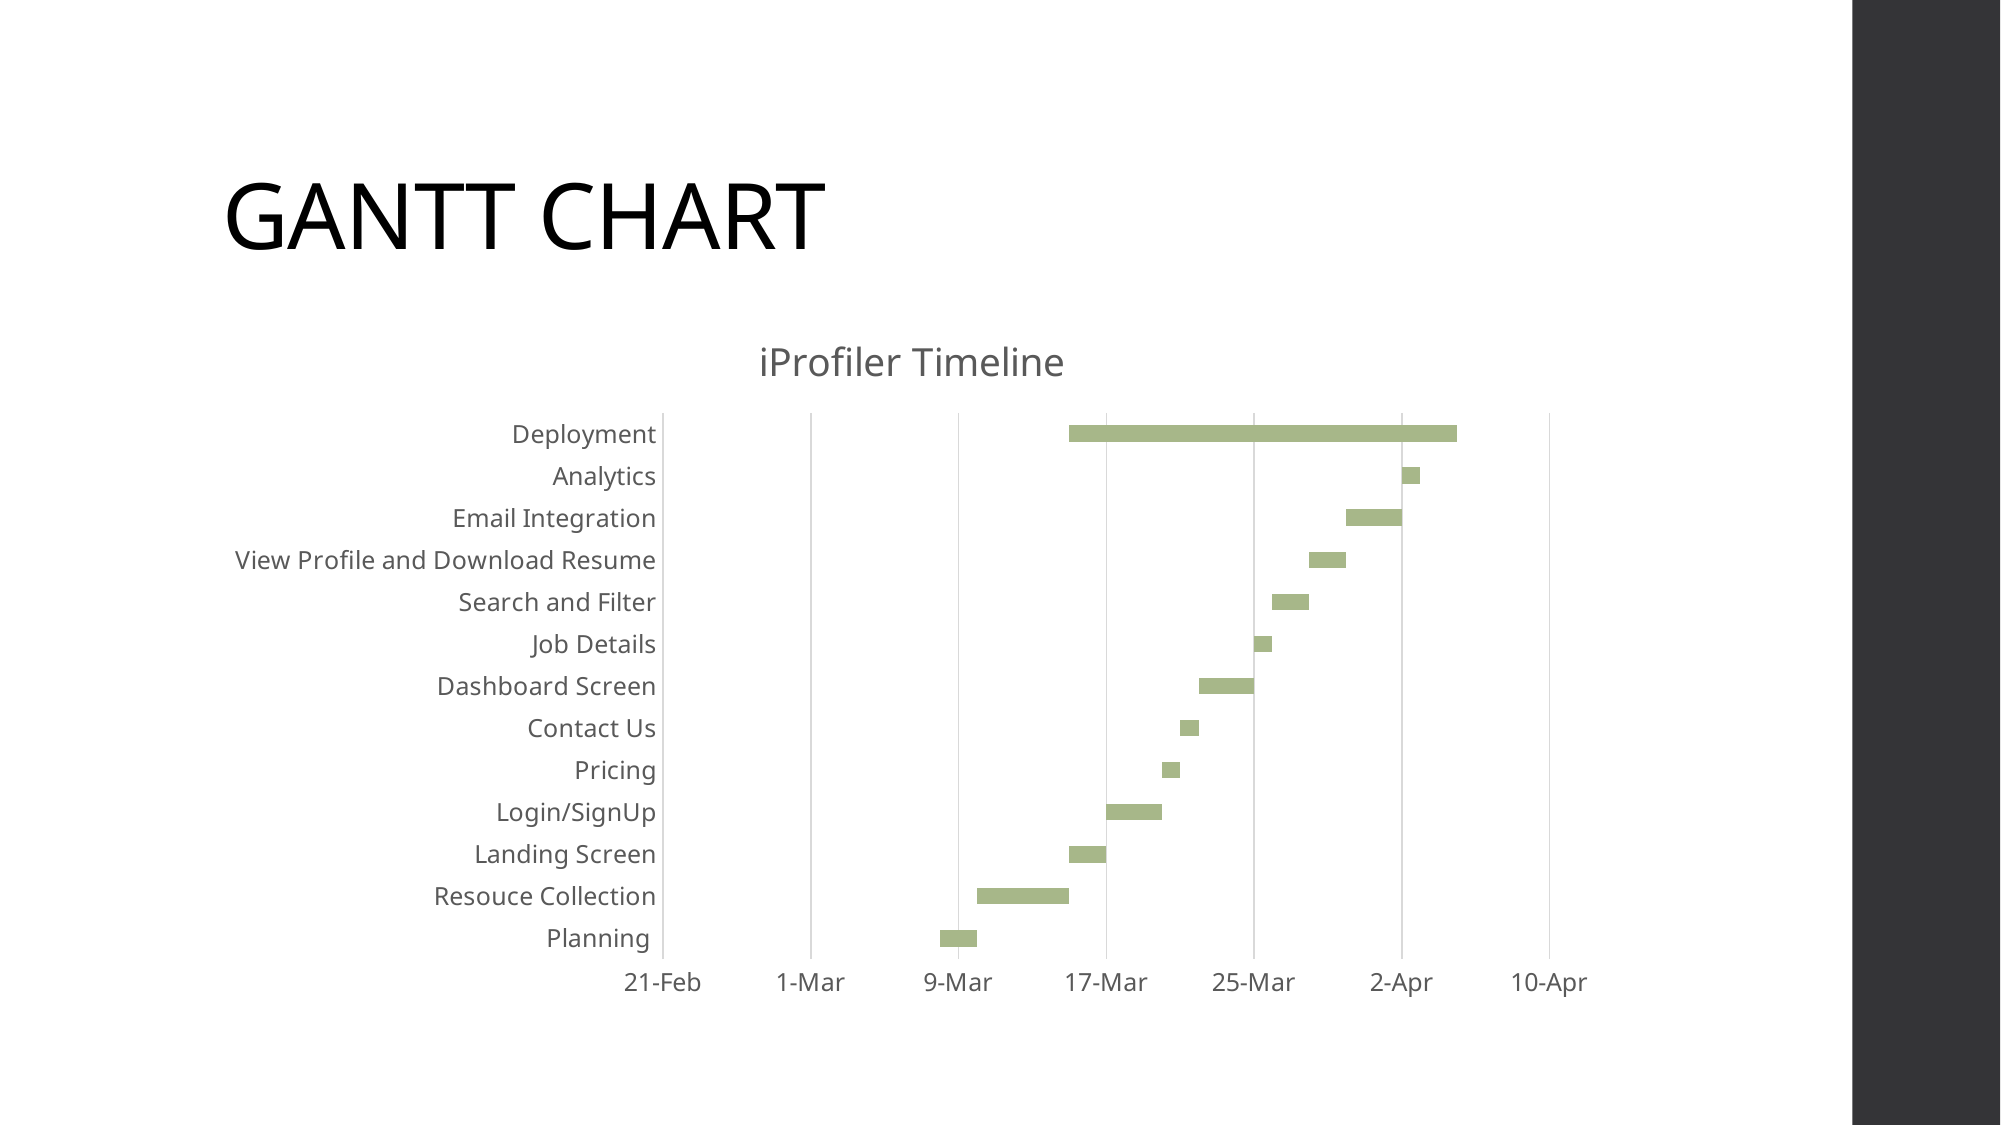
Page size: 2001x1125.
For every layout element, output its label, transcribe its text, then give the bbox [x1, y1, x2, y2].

chart [206, 299, 1618, 1015]
title GANTT CHART [206, 60, 1797, 278]
